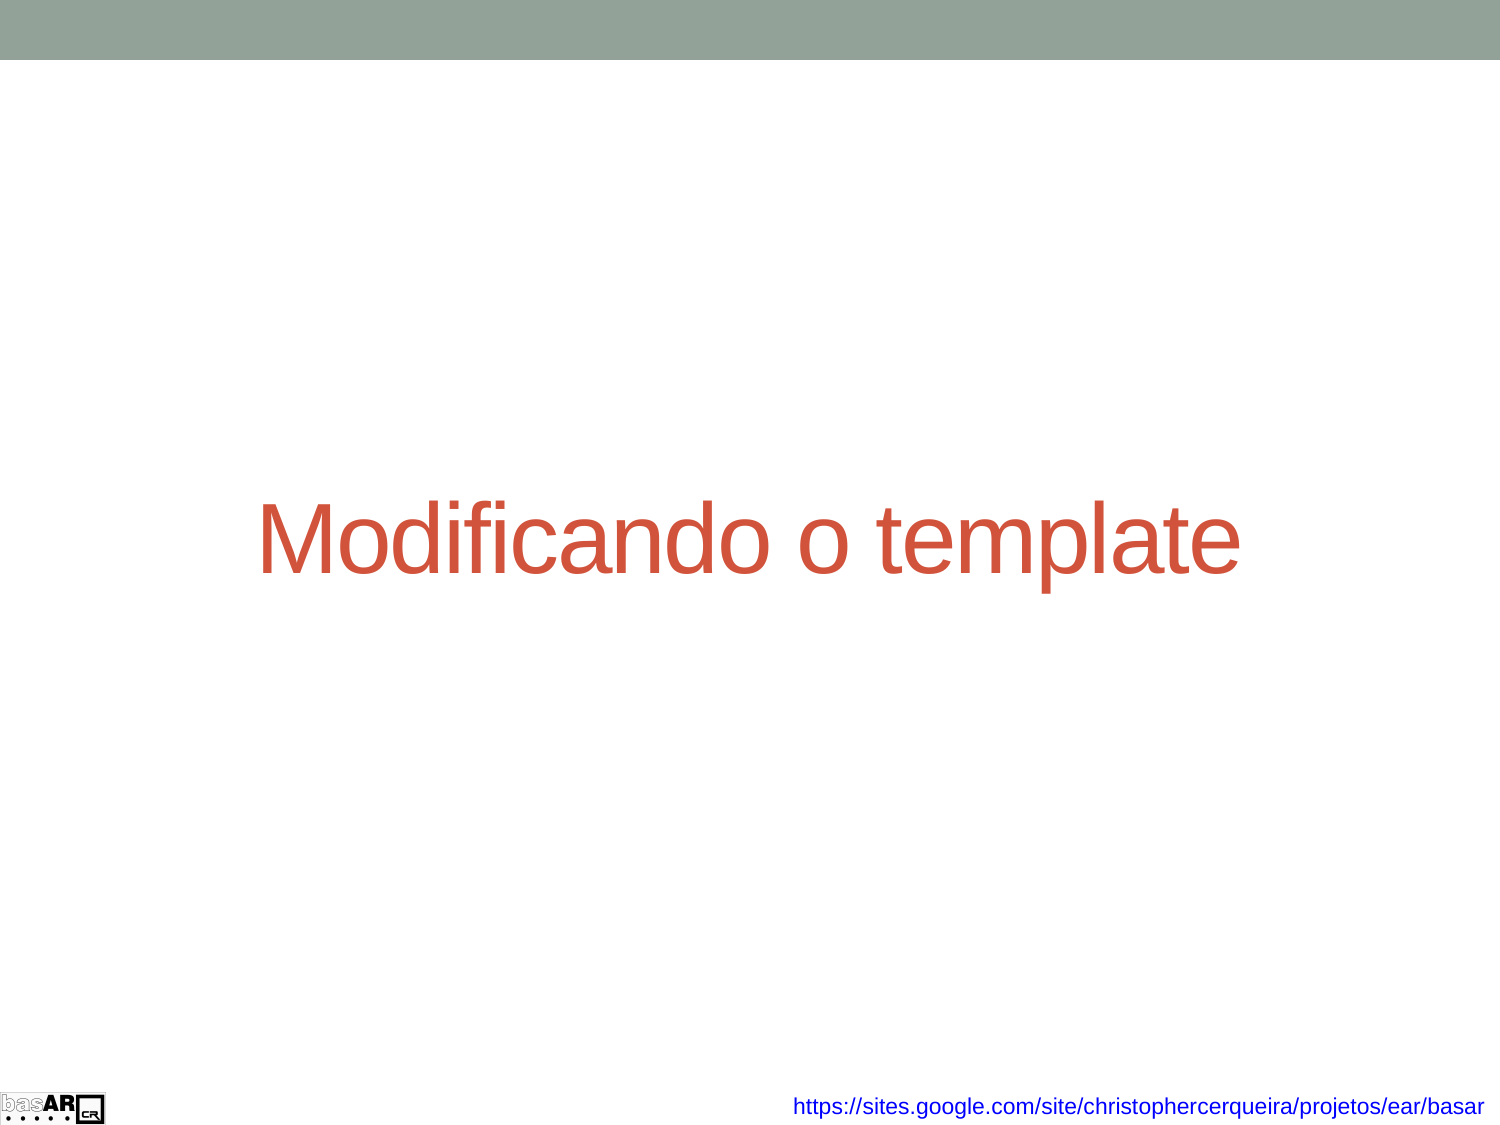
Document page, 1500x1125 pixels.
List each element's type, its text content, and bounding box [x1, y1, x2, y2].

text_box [0, 1083, 1500, 1125]
title Modificando o template [75, 468, 1425, 598]
